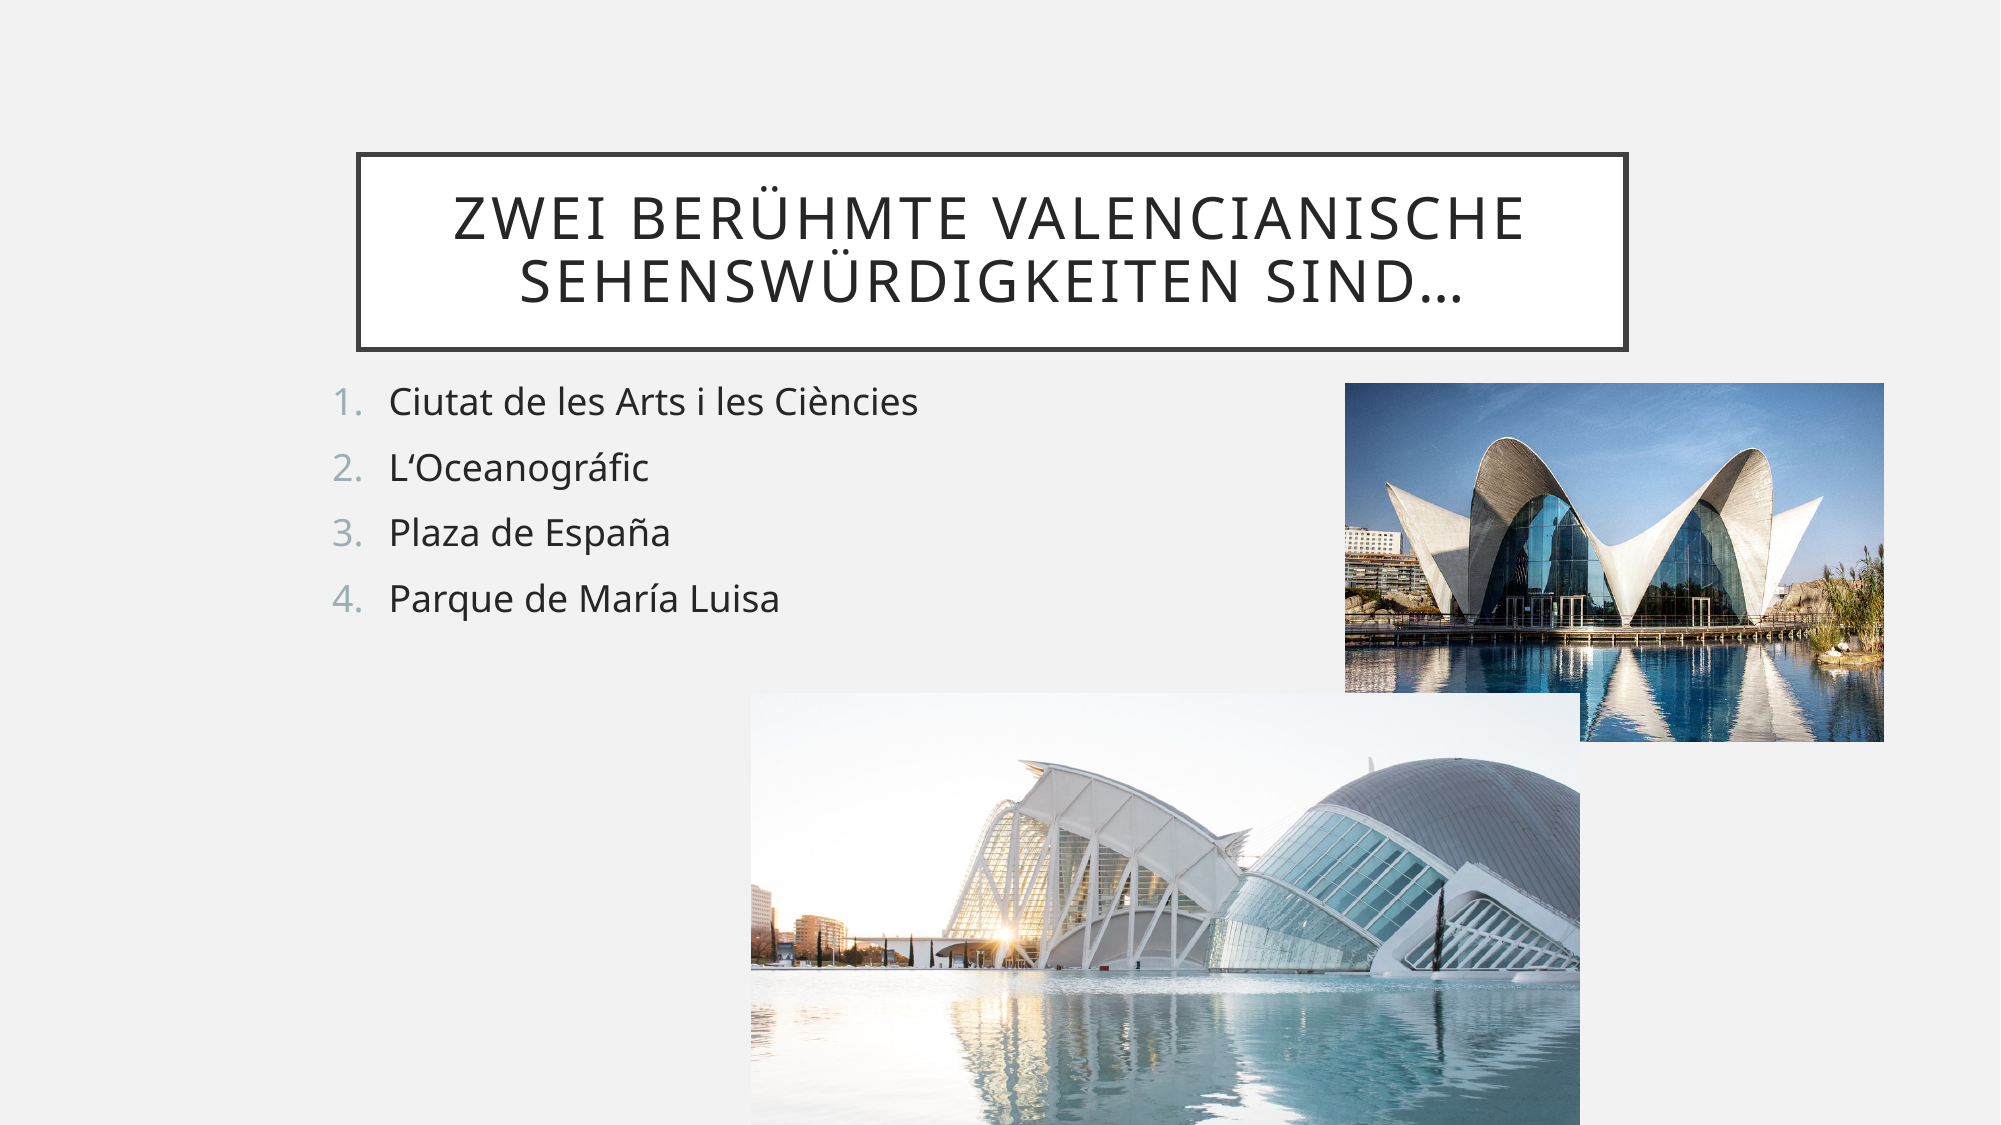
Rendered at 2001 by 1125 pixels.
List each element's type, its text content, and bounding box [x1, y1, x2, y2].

picture [751, 383, 1884, 1125]
title Zwei berühmte valencianische Sehenswürdigkeiten sind… [356, 152, 1629, 352]
list Ciutat de les Arts i les Ciències L‘Oceanográfic Plaza de España Parque de María Luisa [317, 370, 1586, 880]
